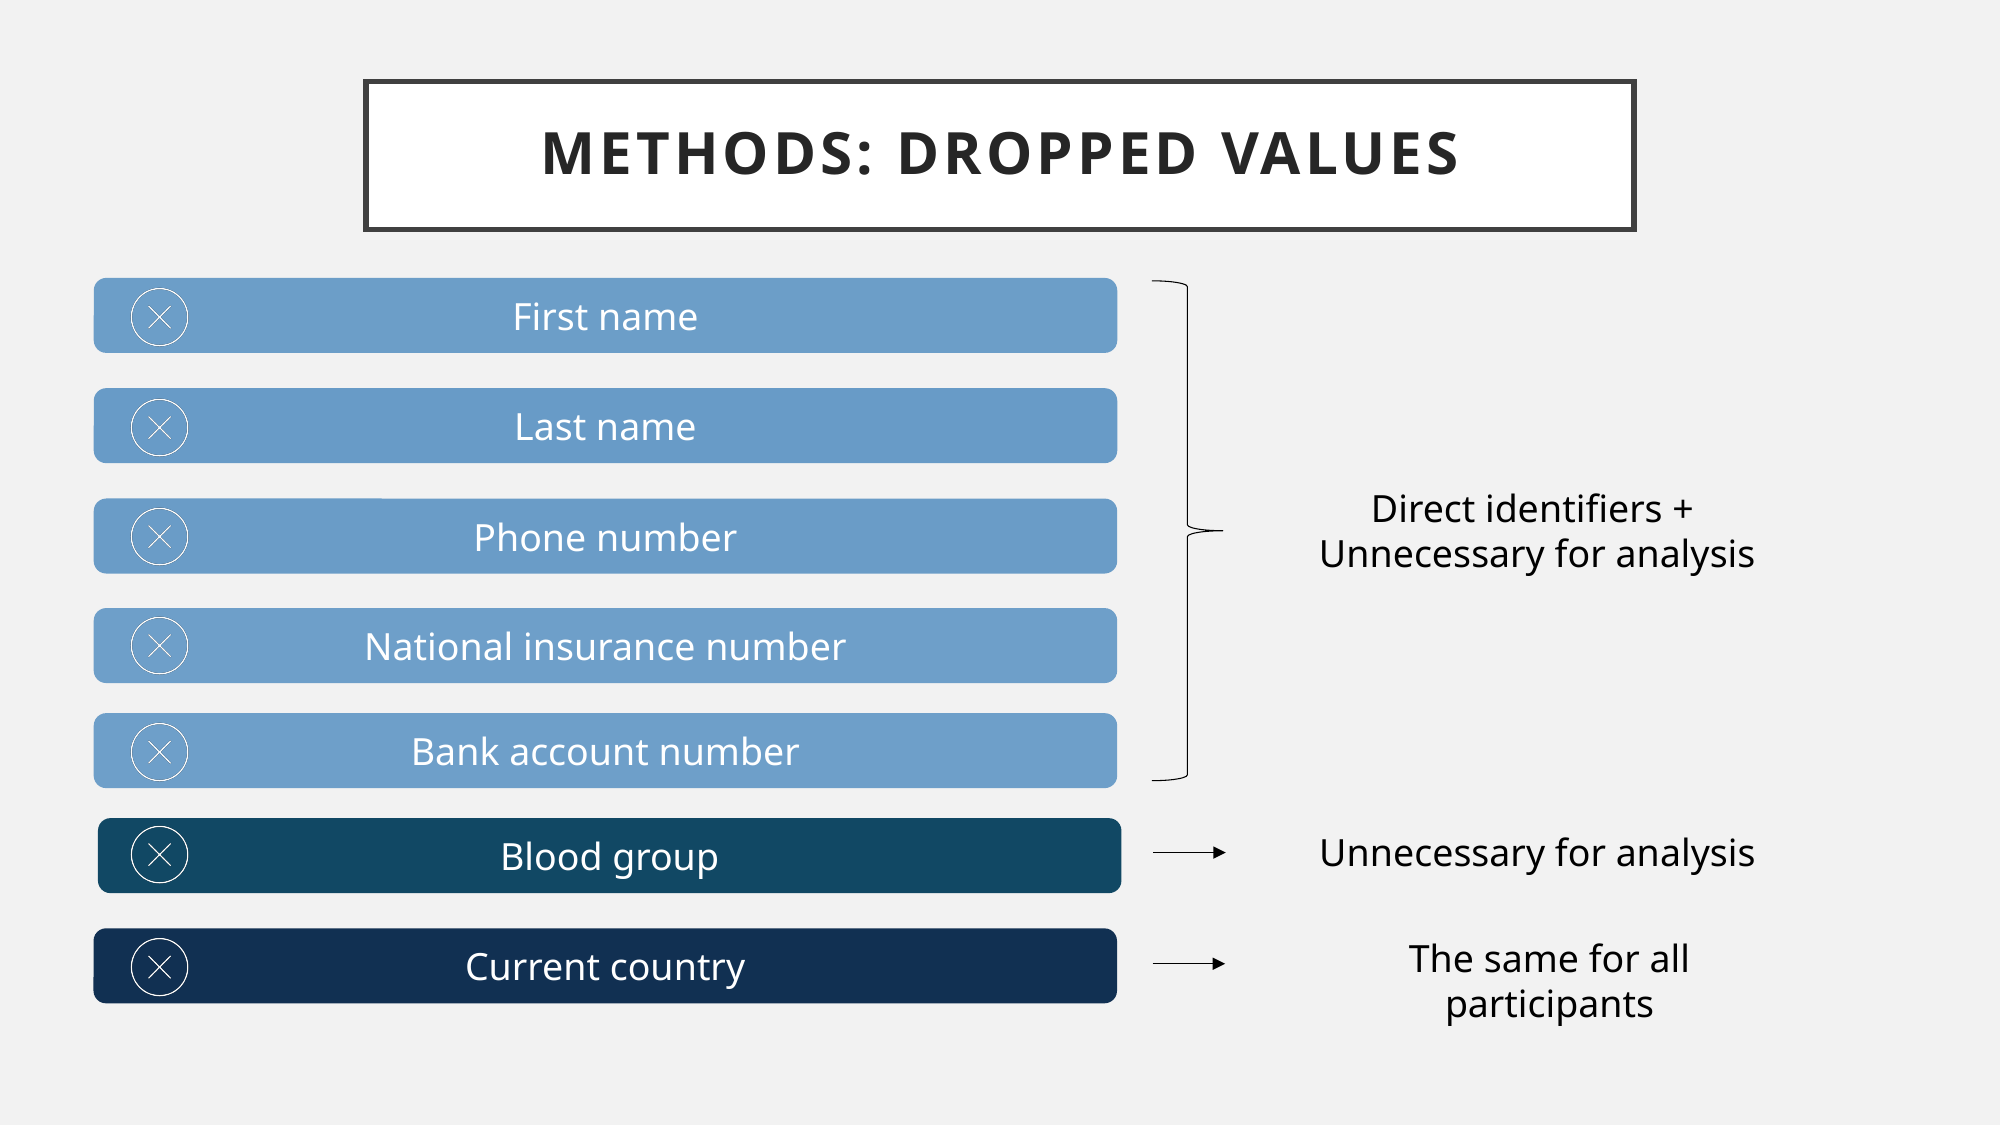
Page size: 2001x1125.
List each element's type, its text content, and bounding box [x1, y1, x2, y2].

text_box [93, 277, 1118, 354]
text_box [93, 498, 1118, 574]
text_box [93, 713, 1118, 789]
text_box Methods: dropped values [366, 81, 1634, 230]
text_box Direct identifiers + Unnecessary for analysis [1303, 477, 1771, 582]
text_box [93, 388, 1118, 464]
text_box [93, 927, 1812, 1004]
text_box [97, 818, 1787, 894]
text_box [1151, 280, 1224, 782]
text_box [93, 608, 1118, 684]
picture [123, 930, 196, 1004]
